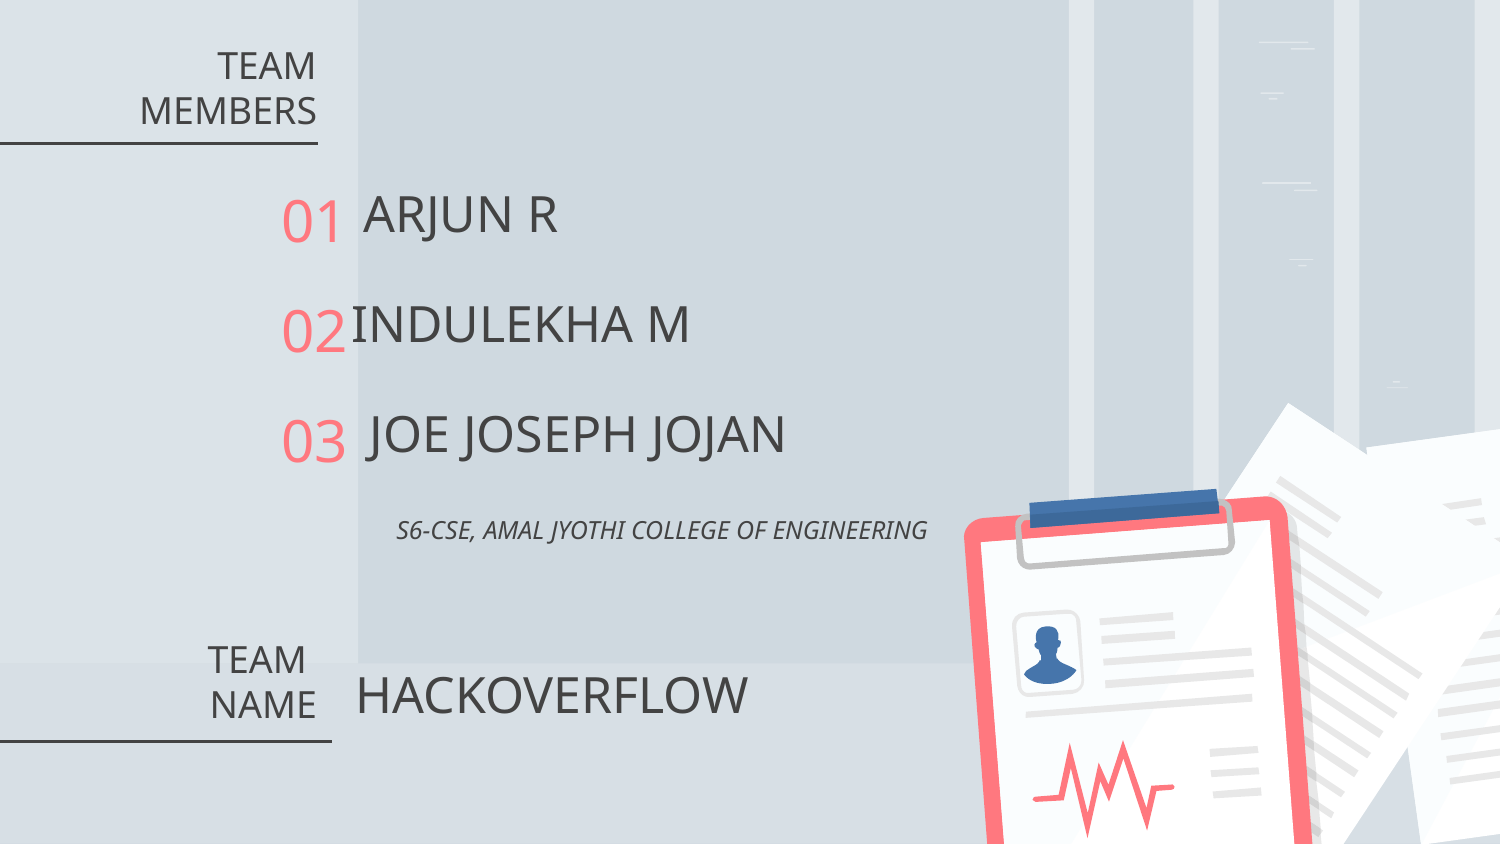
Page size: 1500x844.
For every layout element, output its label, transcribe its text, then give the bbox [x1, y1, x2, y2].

text_box INDULEKHA M [336, 284, 776, 360]
text_box TEAM NAME [103, 693, 332, 740]
text_box ARJUN R [348, 174, 643, 250]
title 02 [111, 284, 364, 374]
title 01 [111, 174, 364, 263]
text_box S6-CSE, AMAL JYOTHI COLLEGE OF ENGINEERING [351, 506, 951, 552]
title TEAM MEMBERS [103, 99, 332, 148]
text_box 03 [111, 395, 364, 484]
text_box HACKOVERFLOW [340, 655, 833, 731]
text_box JOE JOSEPH JOJAN [355, 395, 873, 470]
